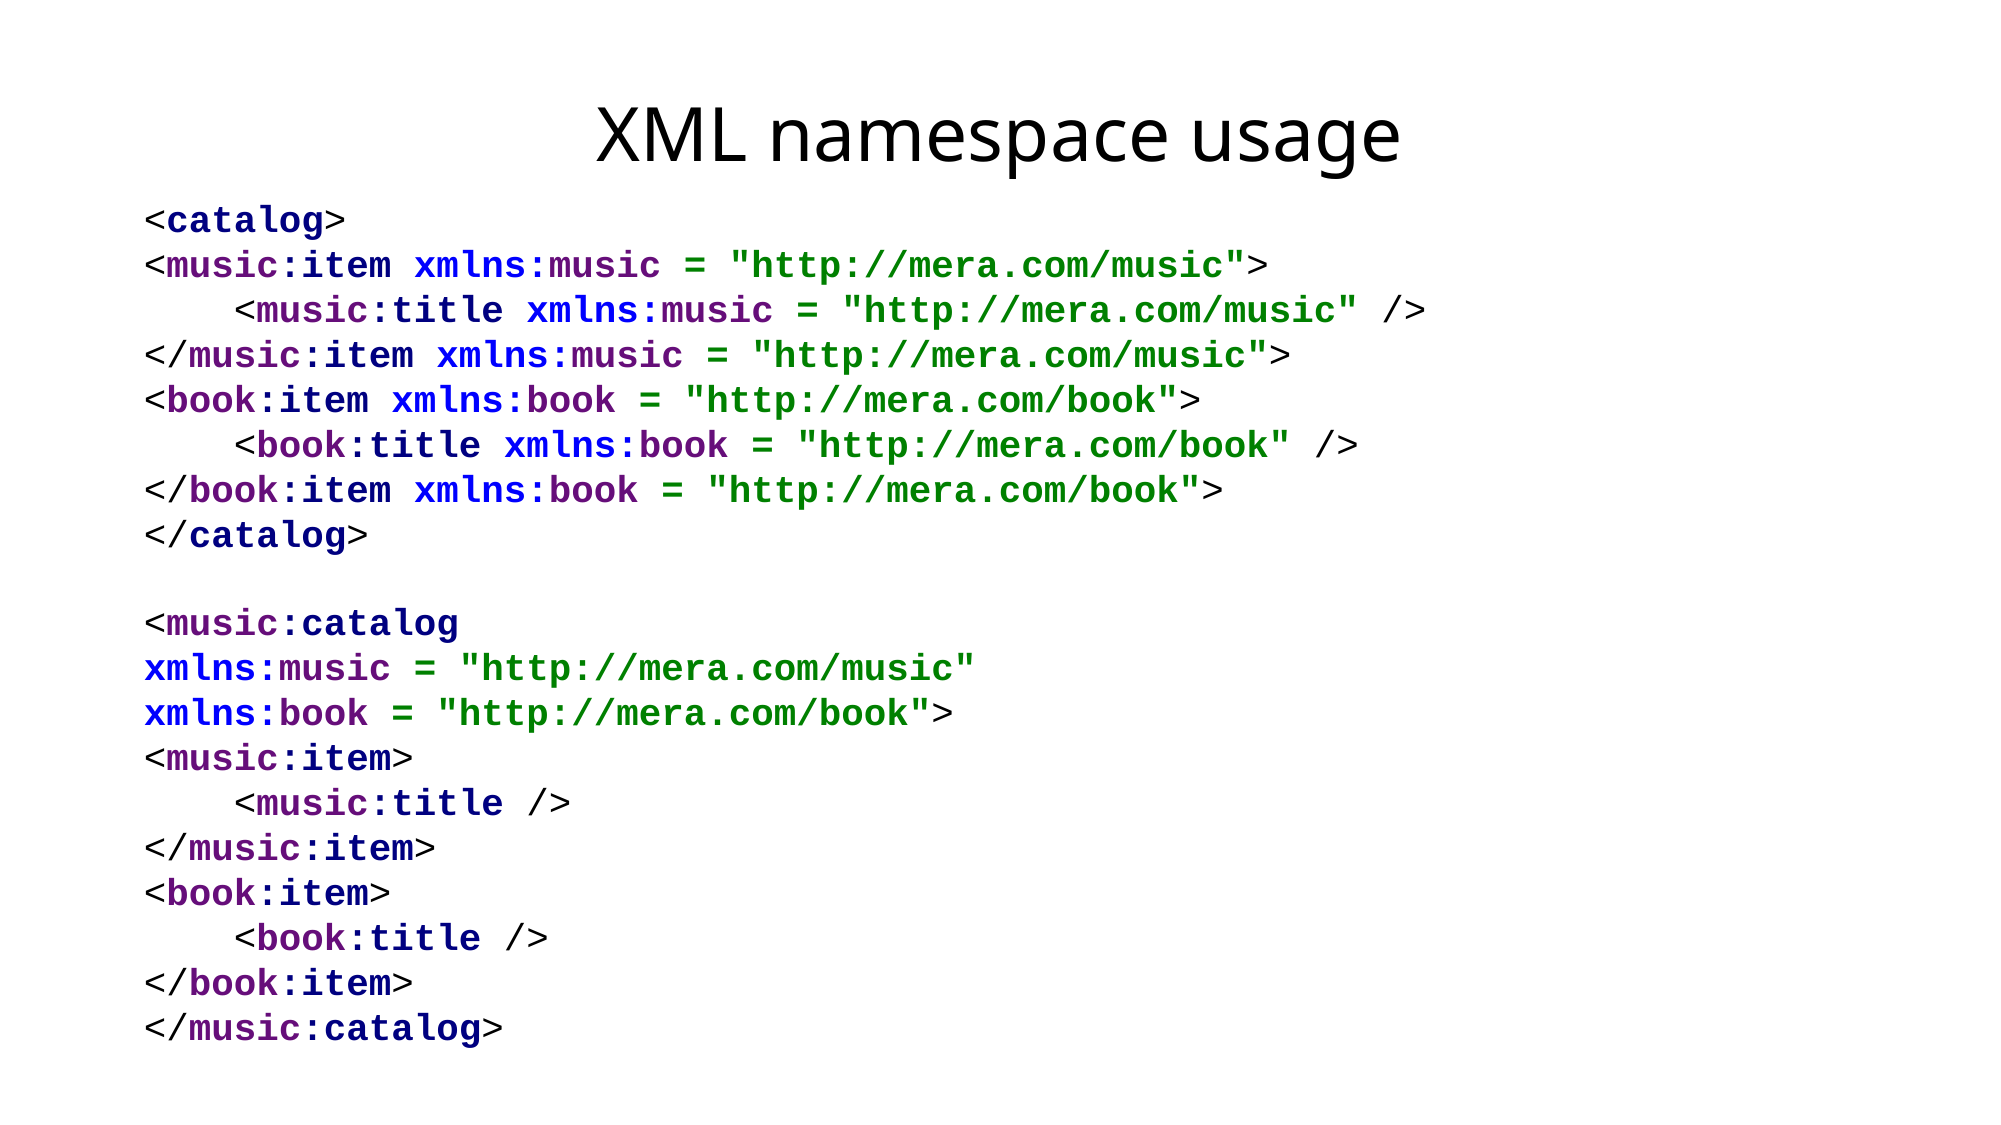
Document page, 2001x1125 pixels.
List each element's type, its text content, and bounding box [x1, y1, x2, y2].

text_box <catalog> <music:item xmlns:music = "http://mera.com/music"> <music:title xmlns:music = "http://mera.com/music" /> </music:item xmlns:music = "http://mera.com/music"> <book:item xmlns:book = "http://mera.com/book"> <book:title xmlns:book = "http://mera.com/book" /> </book:item xmlns:book = "http://mera.com/book"> </catalog> [128, 187, 1687, 563]
text_box <music:catalog xmlns:music = "http://mera.com/music" xmlns:book = "http://mera.com/book"> <music:item> <music:title /> </music:item> <book:item> <book:title /> </book:item> </music:catalog> [128, 590, 2000, 1056]
title XML namespace usage [249, 89, 1750, 186]
